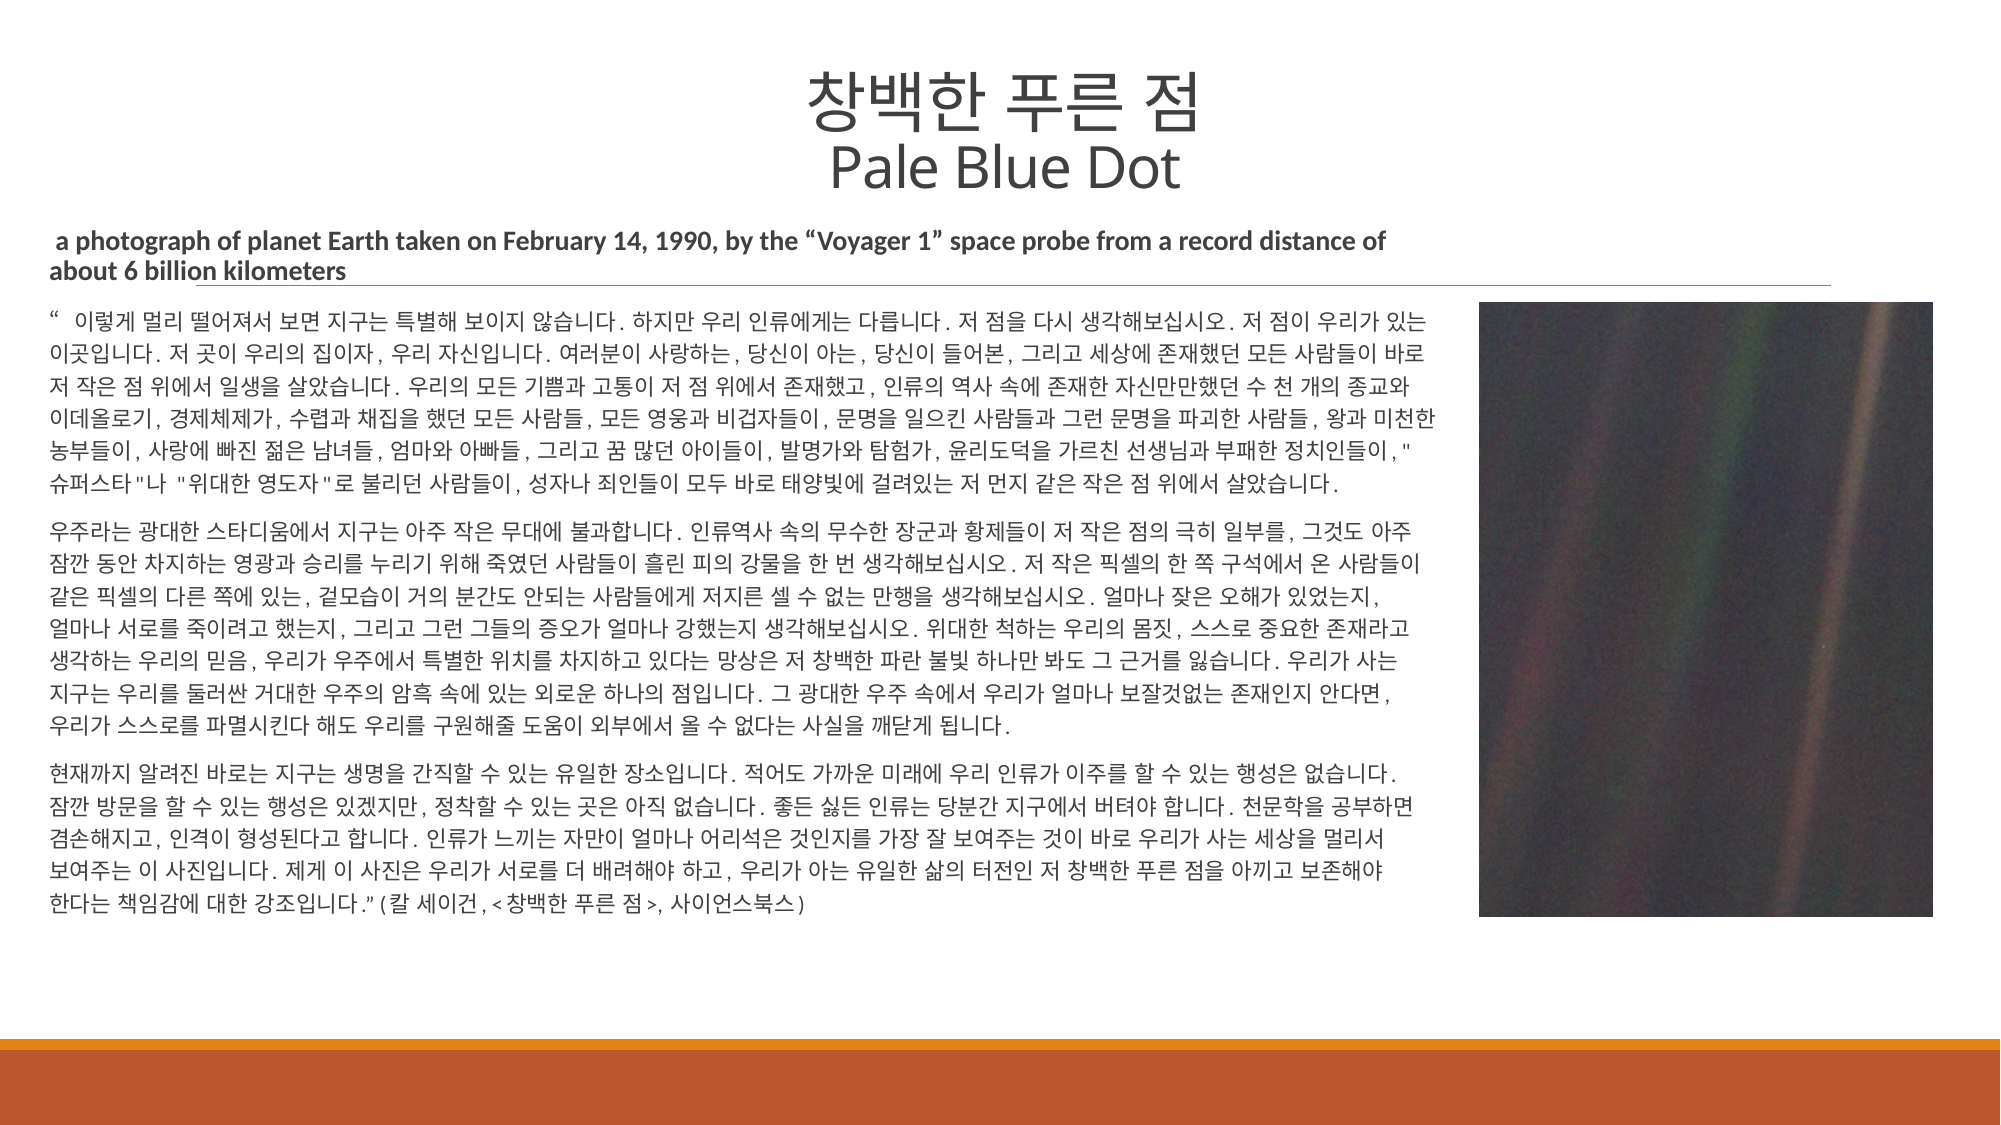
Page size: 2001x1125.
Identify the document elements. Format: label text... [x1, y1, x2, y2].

title 창백한 푸른 점 Pale Blue Dot [180, 53, 1830, 209]
list a photograph of planet Earth taken on February 14, 1990, by the “Voyager 1” space probe from a record distance of about 6 billion kilometers “이렇게 멀리 떨어져서 보면 지구는 특별해 보이지 않습니다. 하지만 우리 인류에게는 다릅니다. 저 점을 다시 생각해보십시오. 저 점이 우리가 있는 이곳입니다. 저 곳이 우리의 집이자, 우리 자신입니다. 여러분이 사랑하는, 당신이 아는, 당신이 들어본, 그리고 세상에 존재했던 모든 사람들이 바로 저 작은 점 위에서 일생을 살았습니다. 우리의 모든 기쁨과 고통이 저 점 위에서 존재했고, 인류의 역사 속에 존재한 자신만만했던 수 천 개의 종교와 이데올로기, 경제체제가, 수렵과 채집을 했던 모든 사람들, 모든 영웅과 비겁자들이, 문명을 일으킨 사람들과 그런 문명을 파괴한 사람들, 왕과 미천한 농부들이, 사랑에 빠진 젊은 남녀들, 엄마와 아빠들, 그리고 꿈 많던 아이들이, 발명가와 탐험가, 윤리도덕을 가르친 선생님과 부패한 정치인들이, "슈퍼스타"나 "위대한 영도자"로 불리던 사람들이, 성자나 죄인들이 모두 바로 태양빛에 걸려있는 저 먼지 같은 작은 점 위에서 살았습니다. 우주라는 광대한 스타디움에서 지구는 아주 작은 무대에 불과합니다. 인류역사 속의 무수한 장군과 황제들이 저 작은 점의 극히 일부를, 그것도 아주 잠깐 동안 차지하는 영광과 승리를 누리기 위해 죽였던 사람들이 흘린 피의 강물을 한 번 생각해보십시오. 저 작은 픽셀의 한 쪽 구석에서 온 사람들이 같은 픽셀의 다른 쪽에 있는, 겉모습이 거의 분간도 안되는 사람들에게 저지른 셀 수 없는 만행을 생각해보십시오. 얼마나 잦은 오해가 있었는지, 얼마나 서로를 죽이려고 했는지, 그리고 그런 그들의 증오가 얼마나 강했는지 생각해보십시오. 위대한 척하는 우리의 몸짓, 스스로 중요한 존재라고 생각하는 우리의 믿음, 우리가 우주에서 특별한 위치를 차지하고 있다는 망상은 저 창백한 파란 불빛 하나만 봐도 그 근거를 잃습니다. 우리가 사는 지구는 우리를 둘러싼 거대한 우주의 암흑 속에 있는 외로운 하나의 점입니다. 그 광대한 우주 속에서 우리가 얼마나 보잘것없는 존재인지 안다면, 우리가 스스로를 파멸시킨다 해도 우리를 구원해줄 도움이 외부에서 올 수 없다는 사실을 깨닫게 됩니다. 현재까지 알려진 바로는 지구는 생명을 간직할 수 있는 유일한 장소입니다. 적어도 가까운 미래에 우리 인류가 이주를 할 수 있는 행성은 없습니다. 잠깐 방문을 할 수 있는 행성은 있겠지만, 정착할 수 있는 곳은 아직 없습니다. 좋든 싫든 인류는 당분간 지구에서 버텨야 합니다. 천문학을 공부하면 겸손해지고, 인격이 형성된다고 합니다. 인류가 느끼는 자만이 얼마나 어리석은 것인지를 가장 잘 보여주는 것이 바로 우리가 사는 세상을 멀리서 보여주는 이 사진입니다. 제게 이 사진은 우리가 서로를 더 배려해야 하고, 우리가 아는 유일한 삶의 터전인 저 창백한 푸른 점을 아끼고 보존해야 한다는 책임감에 대한 강조입니다.” (칼 세이건, <창백한 푸른 점>, 사이언스북스) [34, 218, 1443, 963]
picture [1478, 302, 1933, 918]
